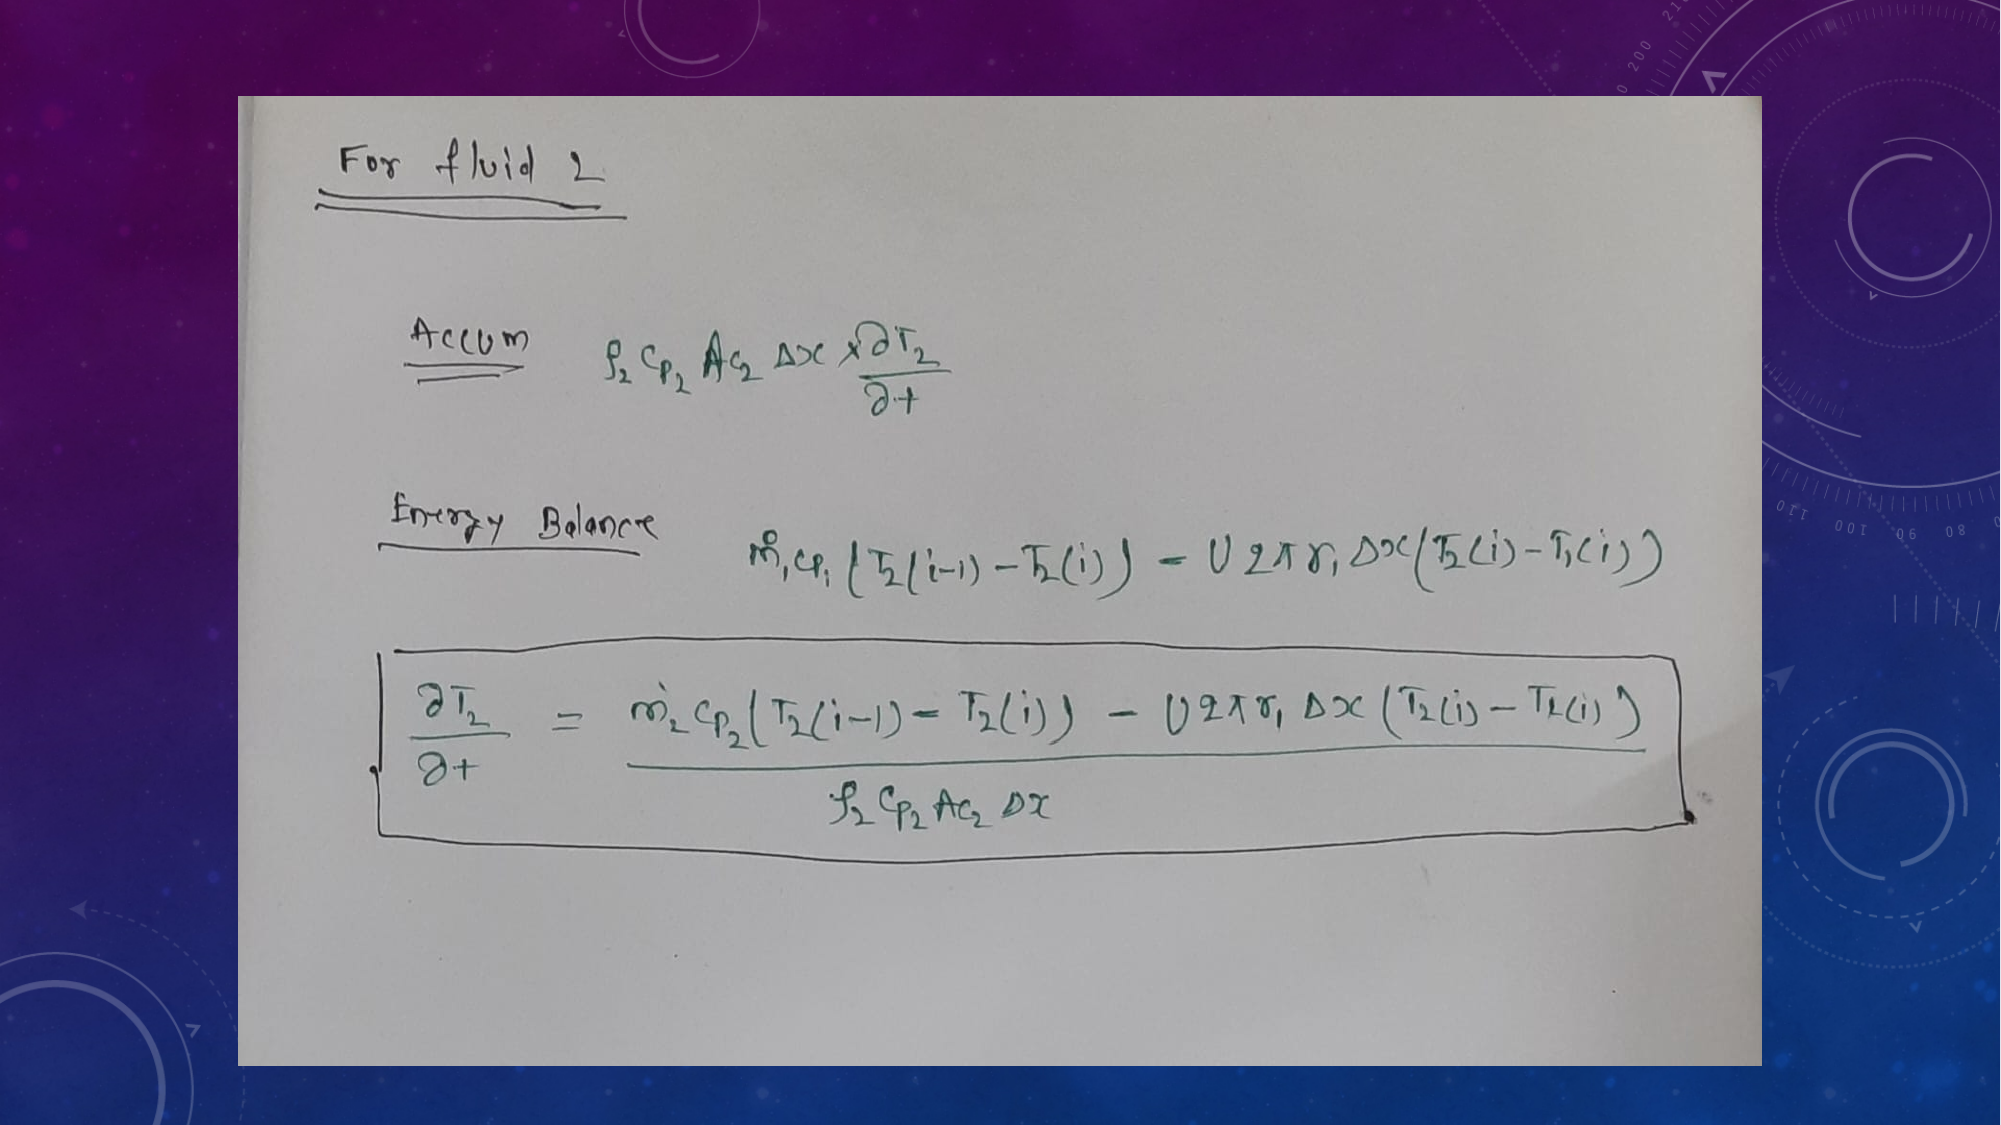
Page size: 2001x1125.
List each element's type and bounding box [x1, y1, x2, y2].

picture [0, 0, 2001, 1125]
list [238, 95, 1762, 1066]
